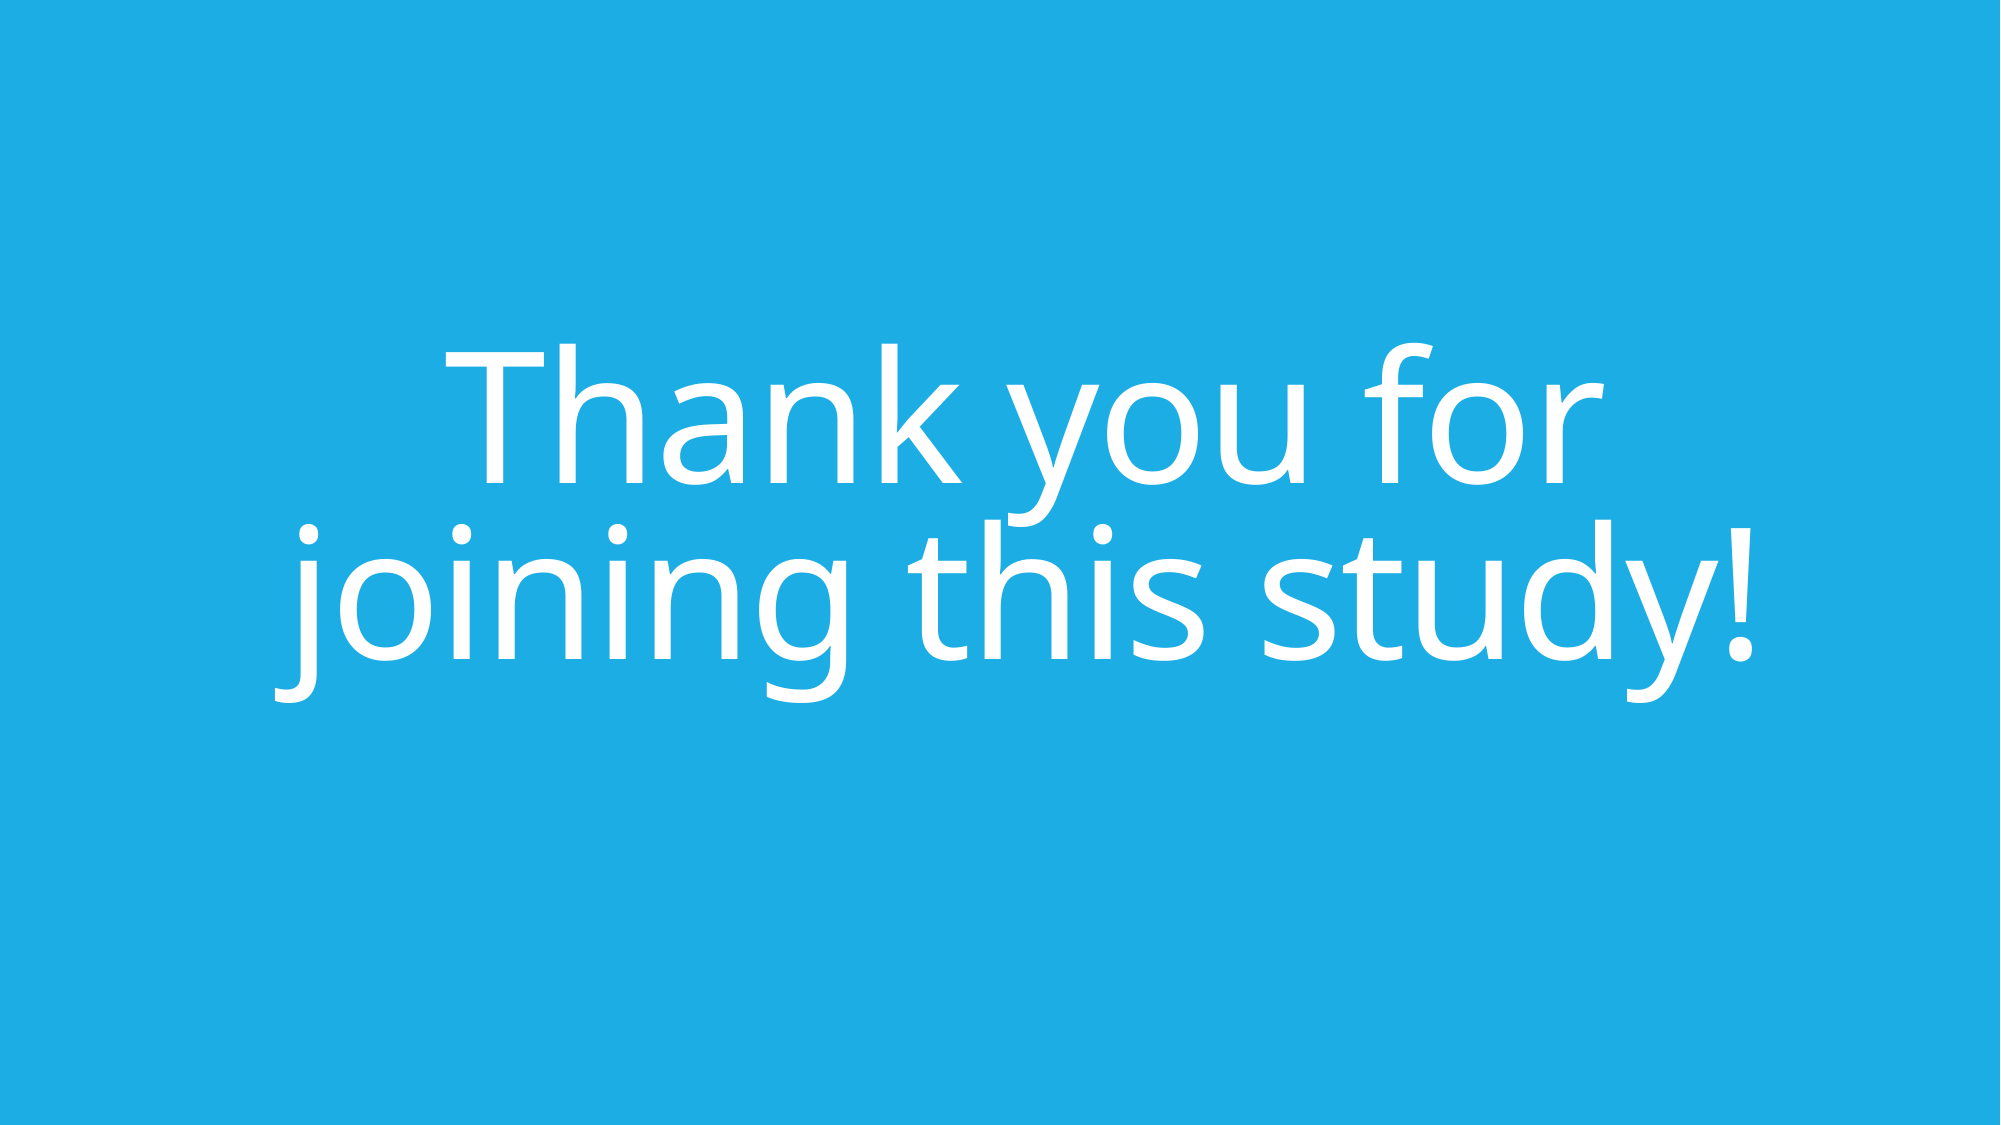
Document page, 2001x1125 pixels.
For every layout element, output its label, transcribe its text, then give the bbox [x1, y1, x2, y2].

title Thank you for joining this study! [99, 293, 1952, 702]
